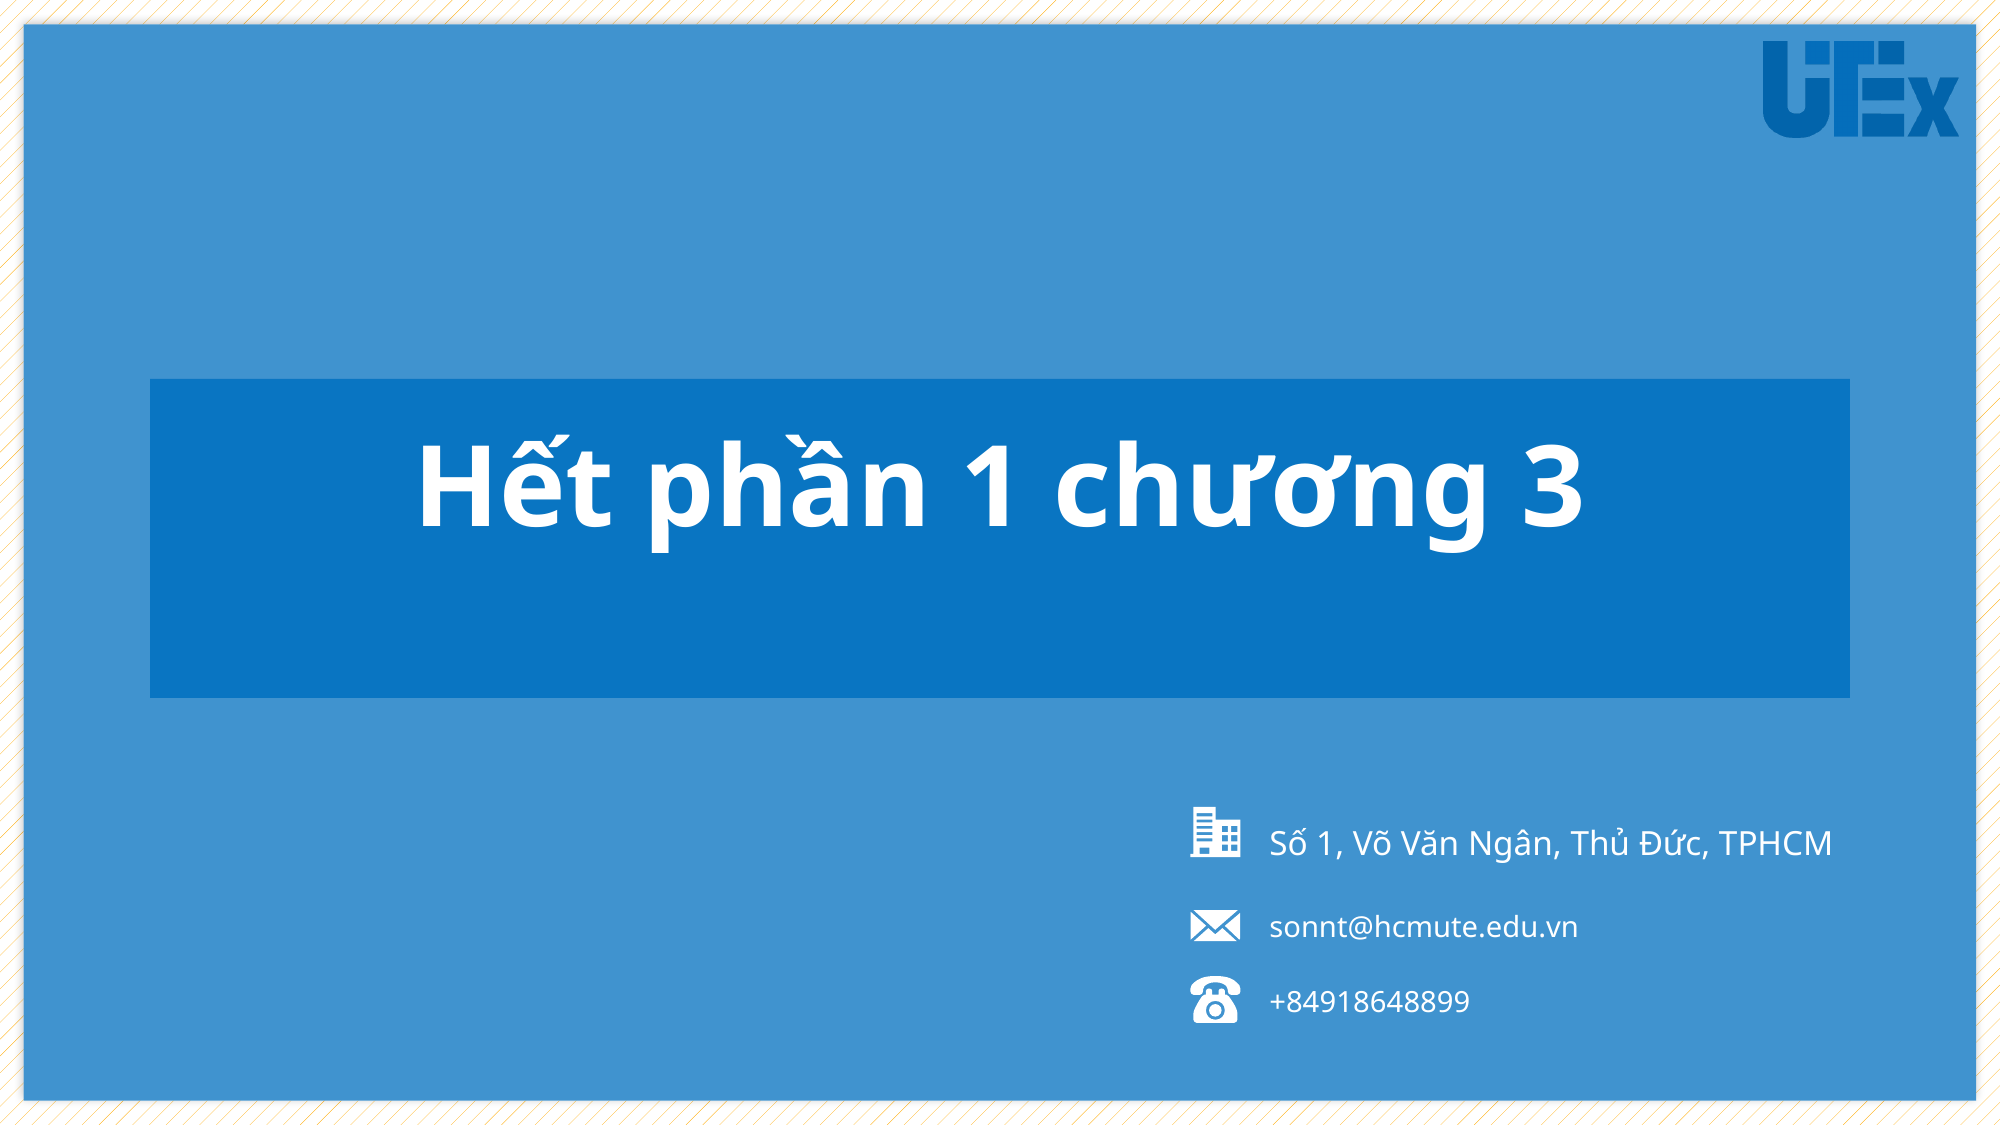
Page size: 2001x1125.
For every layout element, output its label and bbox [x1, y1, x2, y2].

text_box [1190, 910, 1241, 942]
picture [23, 24, 1977, 1101]
text_box [1190, 975, 1241, 1023]
